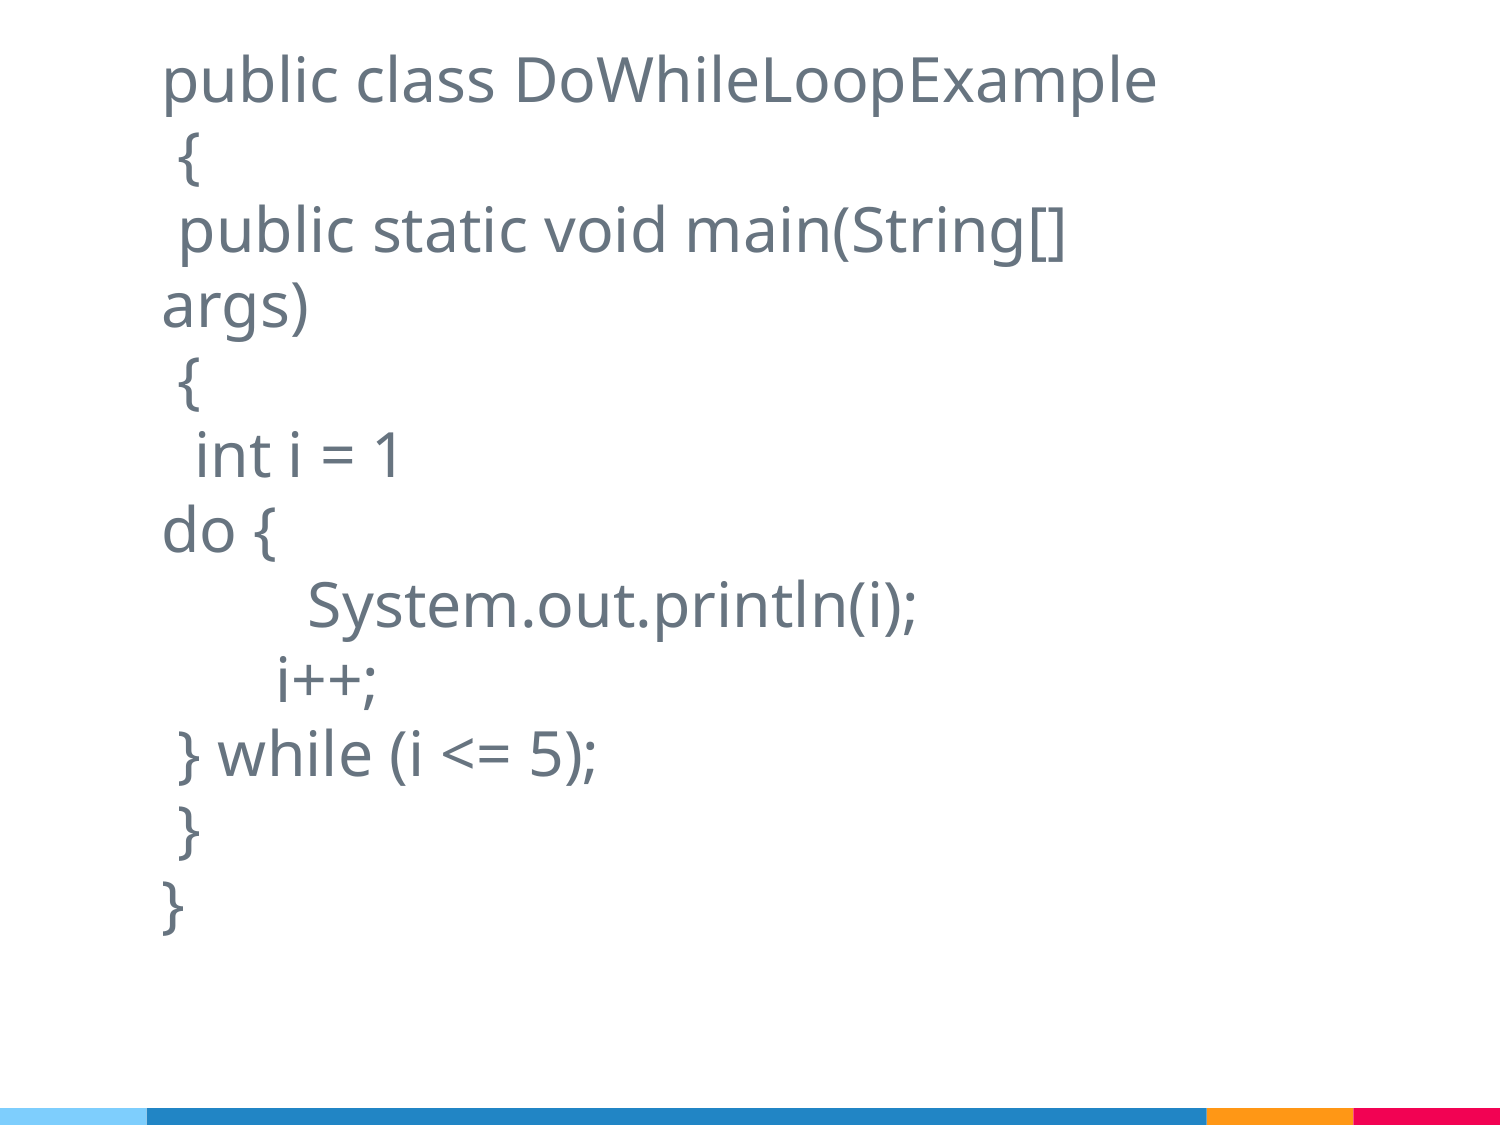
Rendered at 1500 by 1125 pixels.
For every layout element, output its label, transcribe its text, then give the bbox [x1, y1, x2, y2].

list public class DoWhileLoopExample { public static void main(String[] args) { int i = 1 do { System.out.println(i); i++; } while (i <= 5); } } [146, 24, 1207, 1078]
